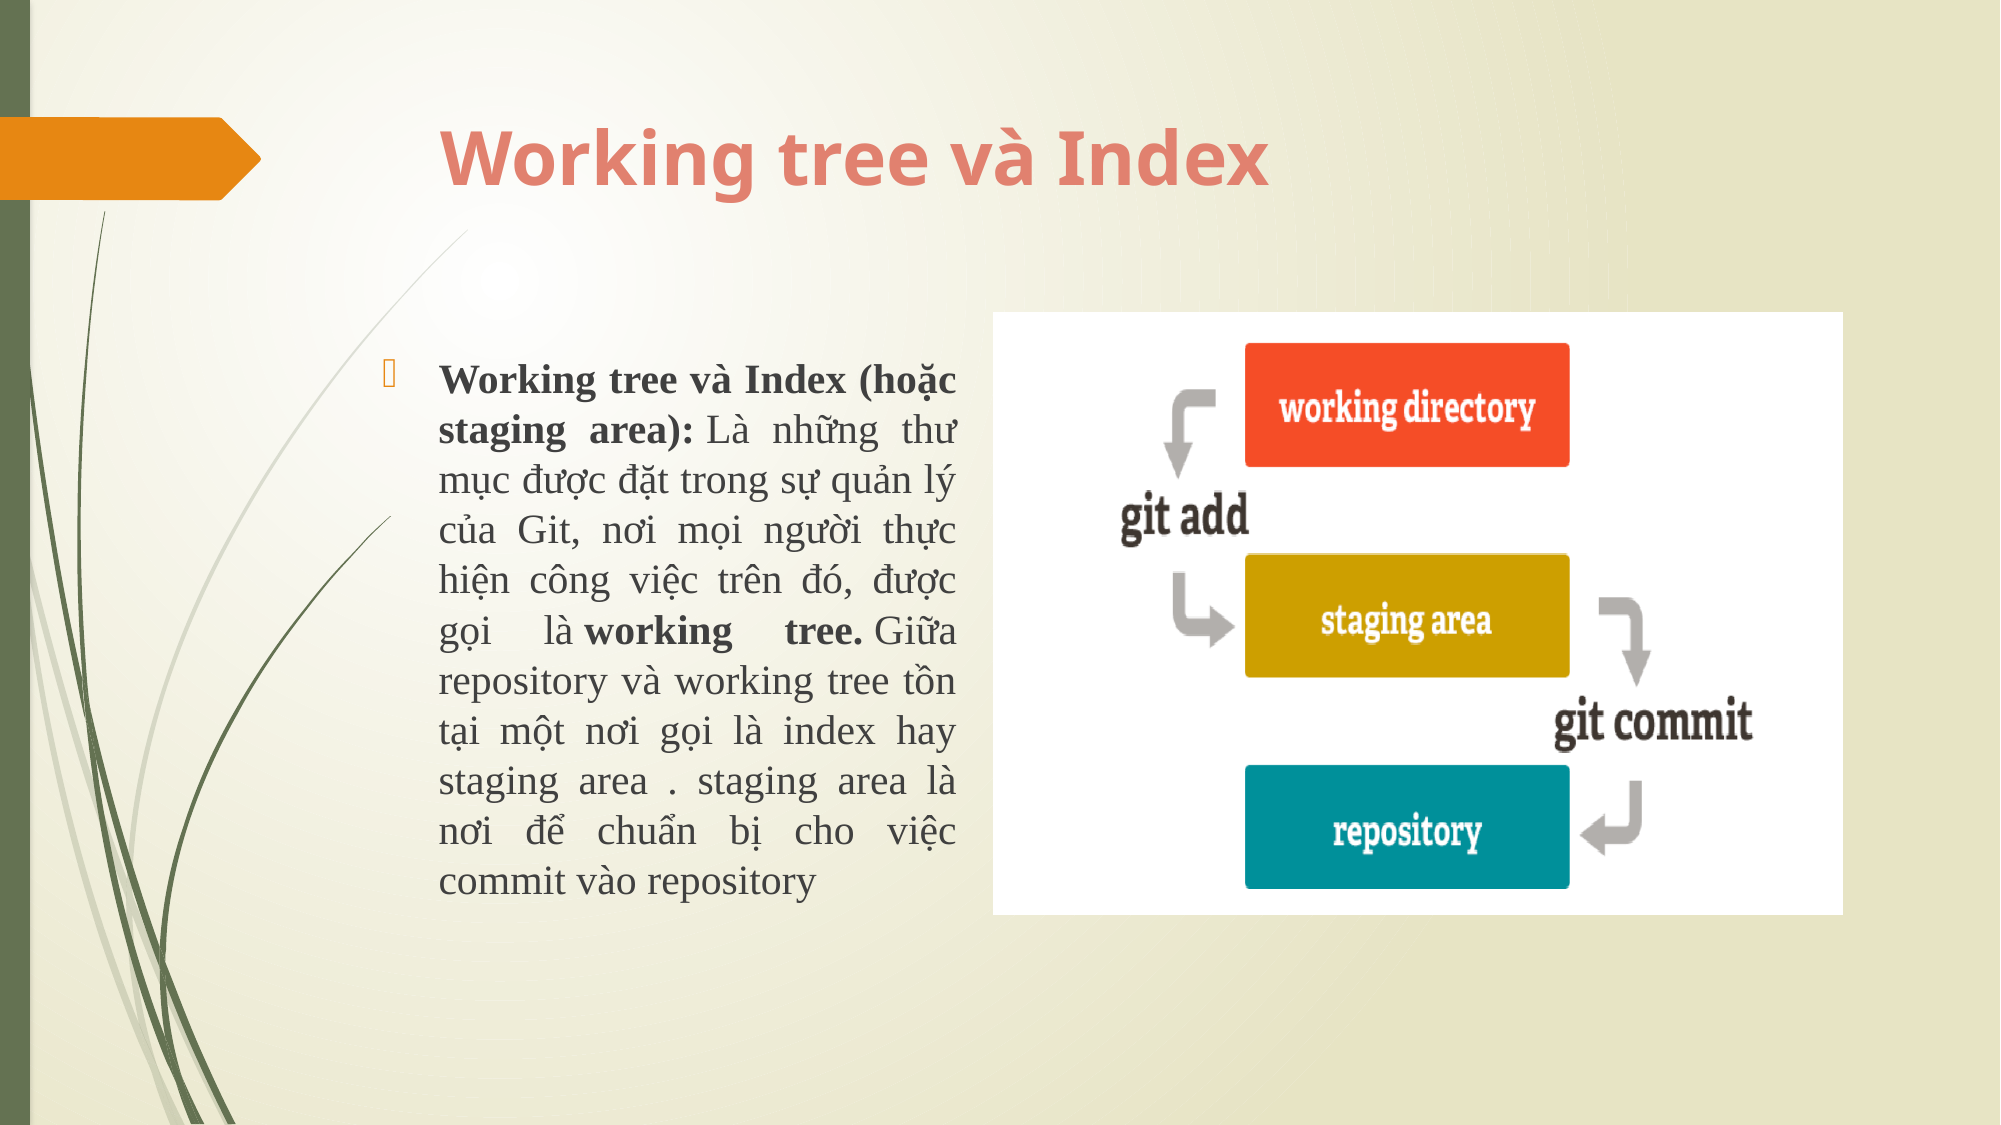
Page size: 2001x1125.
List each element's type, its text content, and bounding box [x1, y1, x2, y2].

picture [993, 312, 1843, 916]
list Working tree và Index (hoặc staging area): Là những thư mục được đặt trong sự quản lý của Git, nơi mọi người thực hiện công việc trên đó, được gọi là working tree. Giữa repository và working tree tồn tại một nơi gọi là index hay staging area . staging area là nơi để chuẩn bị cho việc commit vào repository [367, 344, 973, 965]
title Working tree và Index [425, 102, 1888, 313]
